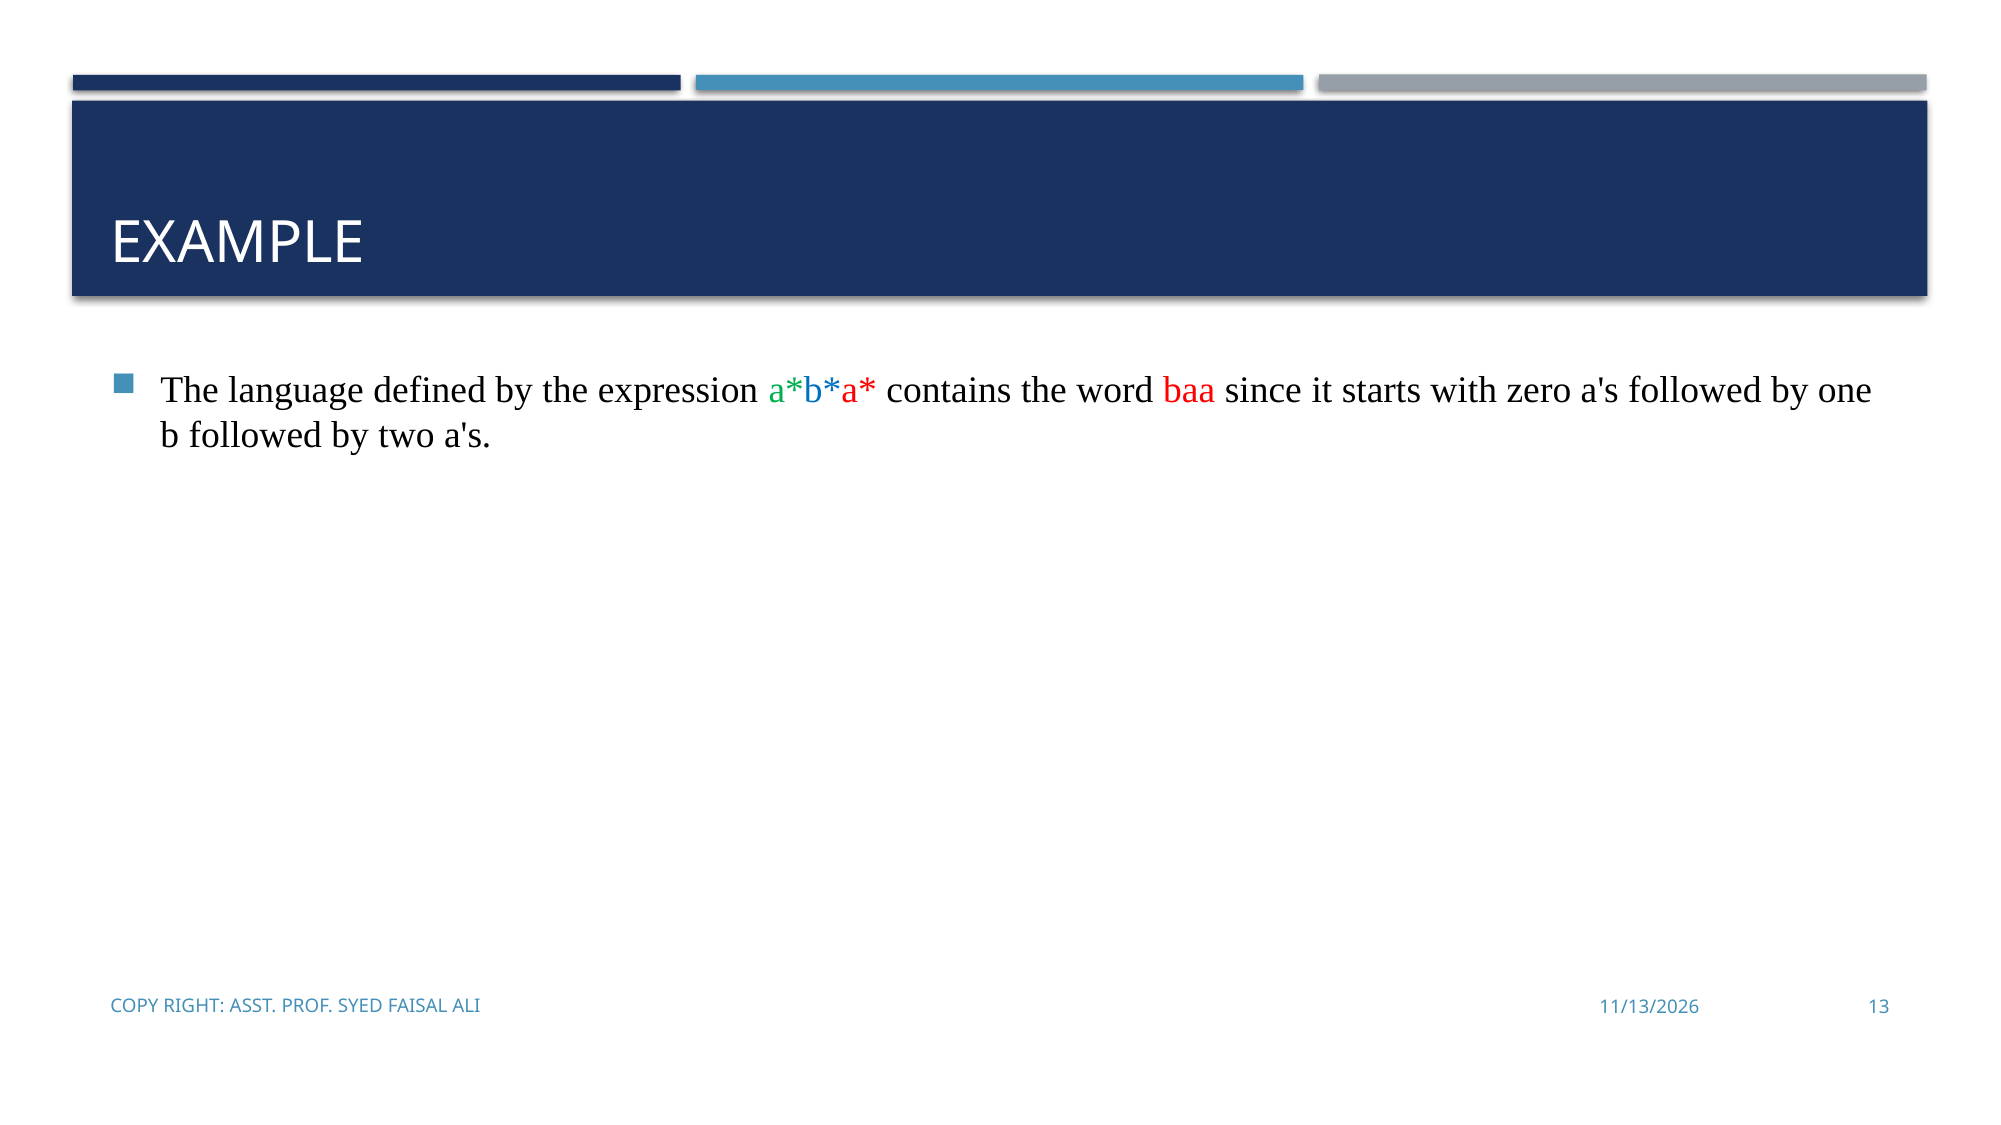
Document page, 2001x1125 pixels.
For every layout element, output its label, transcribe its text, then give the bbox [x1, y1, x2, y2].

slide_number 13 [1732, 977, 1905, 1037]
footer Copy Right: Asst. Prof. Syed Faisal Ali [95, 976, 1230, 1037]
title example [95, 115, 1905, 282]
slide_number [1247, 977, 1715, 1037]
list The language defined by the expression a*b*a* contains the word baa since it starts with zero a's followed by one b followed by two a's. [95, 357, 1905, 962]
